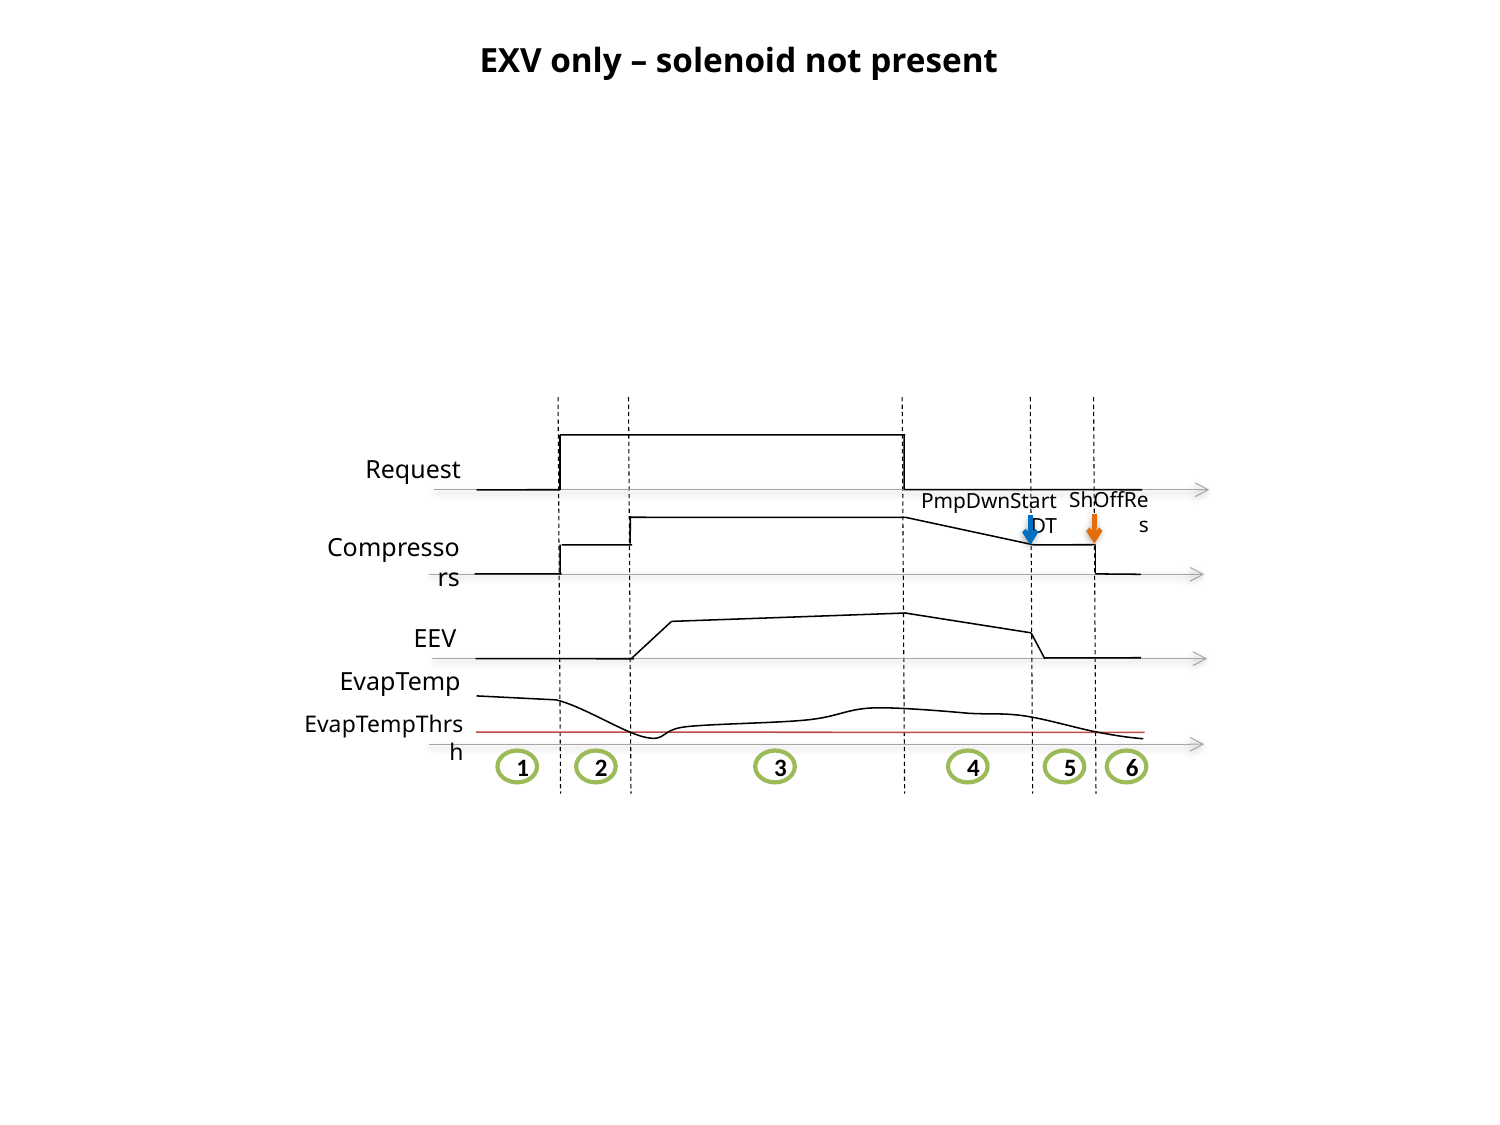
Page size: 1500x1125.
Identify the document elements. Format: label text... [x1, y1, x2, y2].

text_box [1038, 717, 1088, 736]
text_box PmpDwnStartDT [909, 479, 1024, 488]
text_box PmpDwnStartDT [909, 497, 1024, 545]
text_box 5 [1042, 753, 1087, 785]
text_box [628, 753, 632, 794]
text_box EEV [346, 614, 472, 660]
text_box ShOffRes [1072, 497, 1088, 545]
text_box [1093, 582, 1097, 657]
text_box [901, 396, 905, 488]
text_box [1038, 644, 1045, 657]
text_box ShOffRes [1101, 497, 1164, 545]
text_box Request [350, 446, 476, 491]
text_box PmpDwnStartDT [1038, 479, 1072, 488]
text_box 4 [945, 753, 990, 785]
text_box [628, 582, 632, 657]
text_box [901, 666, 905, 743]
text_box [557, 666, 561, 743]
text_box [557, 582, 561, 657]
text_box EXV only – solenoid not present [425, 31, 1054, 86]
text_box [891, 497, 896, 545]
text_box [1093, 548, 1097, 573]
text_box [628, 497, 632, 573]
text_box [628, 396, 632, 488]
text_box Compressors [310, 524, 475, 599]
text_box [901, 582, 905, 657]
text_box 1 [495, 753, 540, 785]
text_box [476, 695, 552, 701]
text_box EvapTempThrsh [275, 702, 479, 773]
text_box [557, 396, 561, 488]
text_box [909, 612, 1024, 633]
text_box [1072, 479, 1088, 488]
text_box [1093, 396, 1097, 488]
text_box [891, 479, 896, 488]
text_box ShOffRes [1101, 479, 1164, 488]
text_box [1093, 497, 1097, 517]
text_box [1093, 666, 1097, 743]
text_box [901, 753, 905, 794]
text_box 6 [1104, 753, 1149, 785]
text_box [1101, 732, 1144, 740]
text_box EvapTemp [288, 658, 476, 702]
text_box 2 [574, 753, 618, 785]
text_box [637, 706, 896, 740]
text_box [671, 612, 896, 623]
text_box PmpDwnStartDT [1038, 497, 1072, 545]
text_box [557, 497, 561, 573]
text_box [909, 708, 1024, 732]
text_box [637, 620, 671, 655]
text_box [901, 497, 905, 573]
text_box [557, 753, 561, 794]
text_box [566, 701, 623, 730]
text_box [628, 666, 632, 743]
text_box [1093, 753, 1097, 794]
text_box 3 [753, 753, 797, 785]
